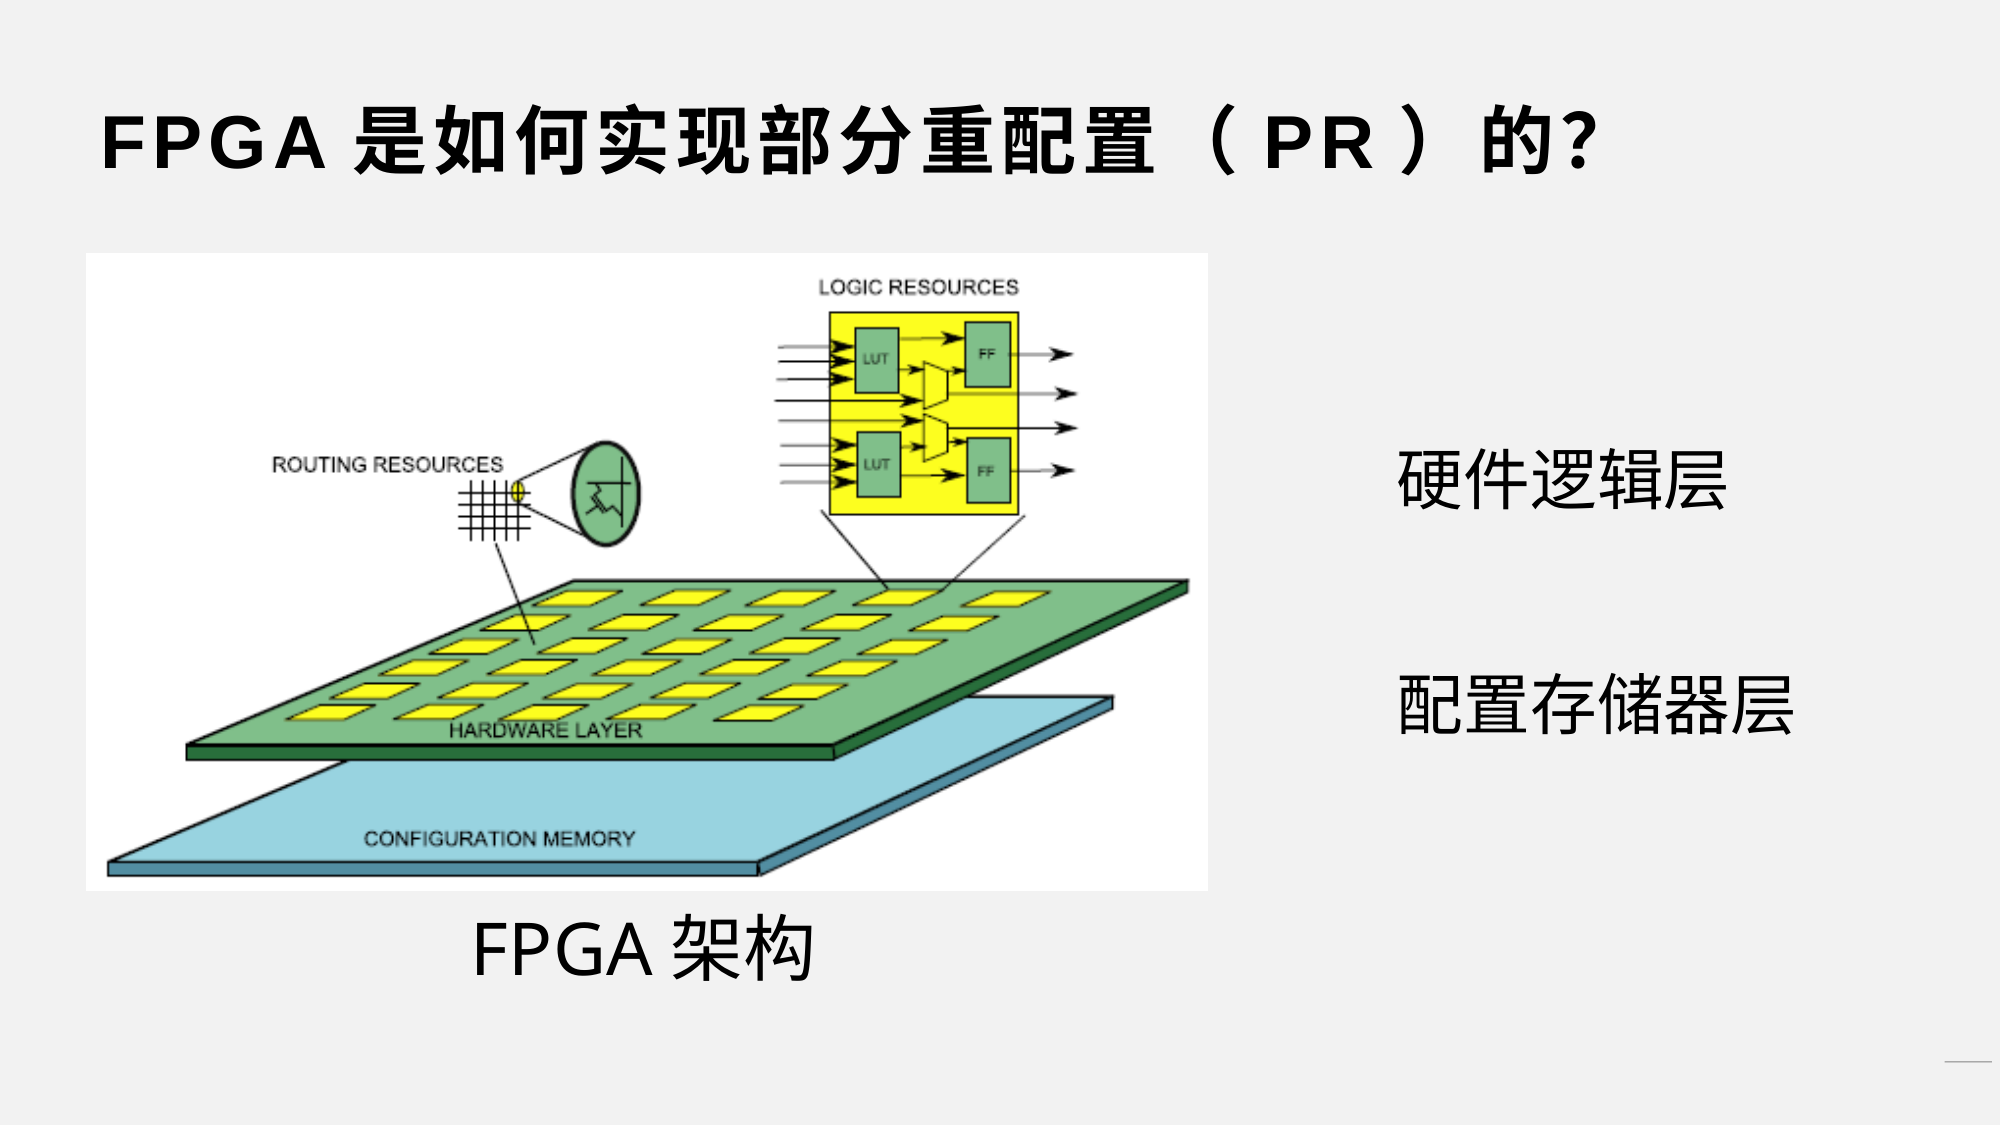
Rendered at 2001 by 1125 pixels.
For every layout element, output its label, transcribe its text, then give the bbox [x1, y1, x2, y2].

picture [86, 253, 1208, 891]
text_box FPGA架构 [456, 904, 838, 1001]
text_box FPGA是如何实现部分重配置（PR）的？ [86, 85, 1630, 191]
text_box 配置存储器层 [1232, 659, 1970, 905]
text_box 硬件逻辑层 [1232, 439, 1970, 588]
